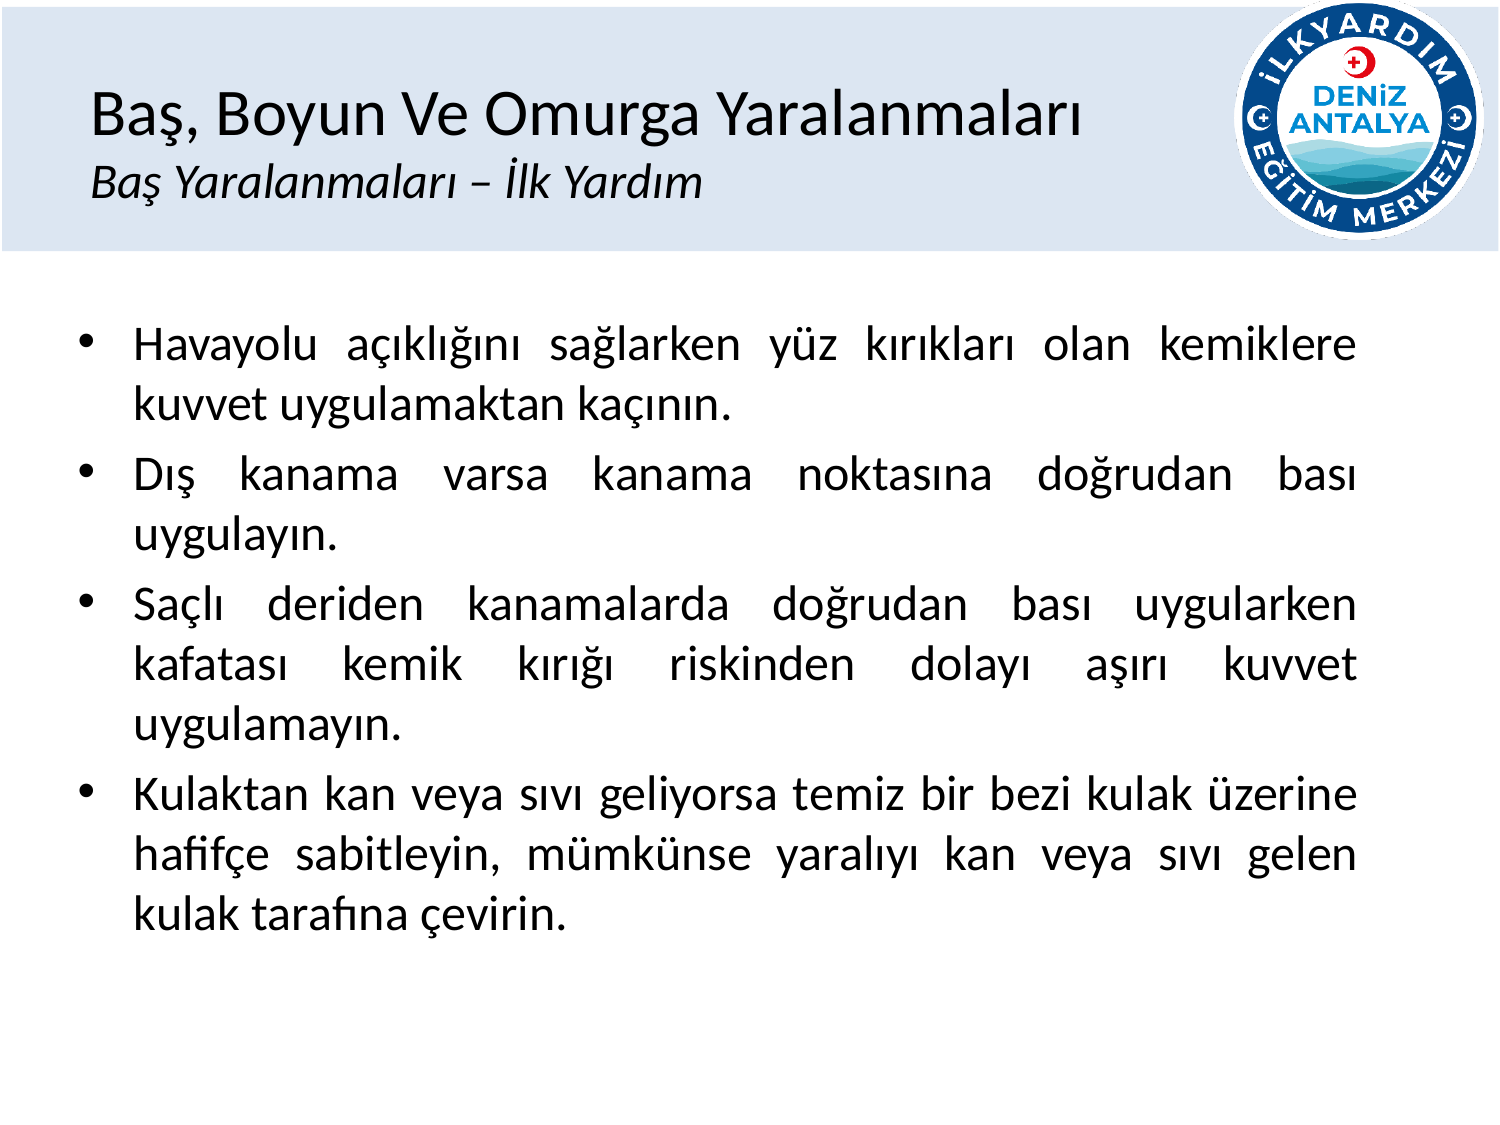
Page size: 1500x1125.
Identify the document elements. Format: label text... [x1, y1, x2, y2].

title Baş, Boyun Ve Omurga Yaralanmaları Baş Yaralanmaları – İlk Yardım [75, 45, 1228, 233]
text_box [0, 5, 1500, 253]
list Havayolu açıklığını sağlarken yüz kırıkları olan kemiklere kuvvet uygulamaktan kaçının. Dış kanama varsa kanama noktasına doğrudan bası uygulayın. Saçlı deriden kanamalarda doğrudan bası uygularken kafatası kemik kırığı riskinden dolayı aşırı kuvvet uygulamayın. Kulaktan kan veya sıvı geliyorsa temiz bir bezi kulak üzerine hafifçe sabitleyin, mümkünse yaralıyı kan veya sıvı gelen kulak tarafına çevirin. [62, 302, 1374, 717]
picture [1234, 0, 1484, 240]
